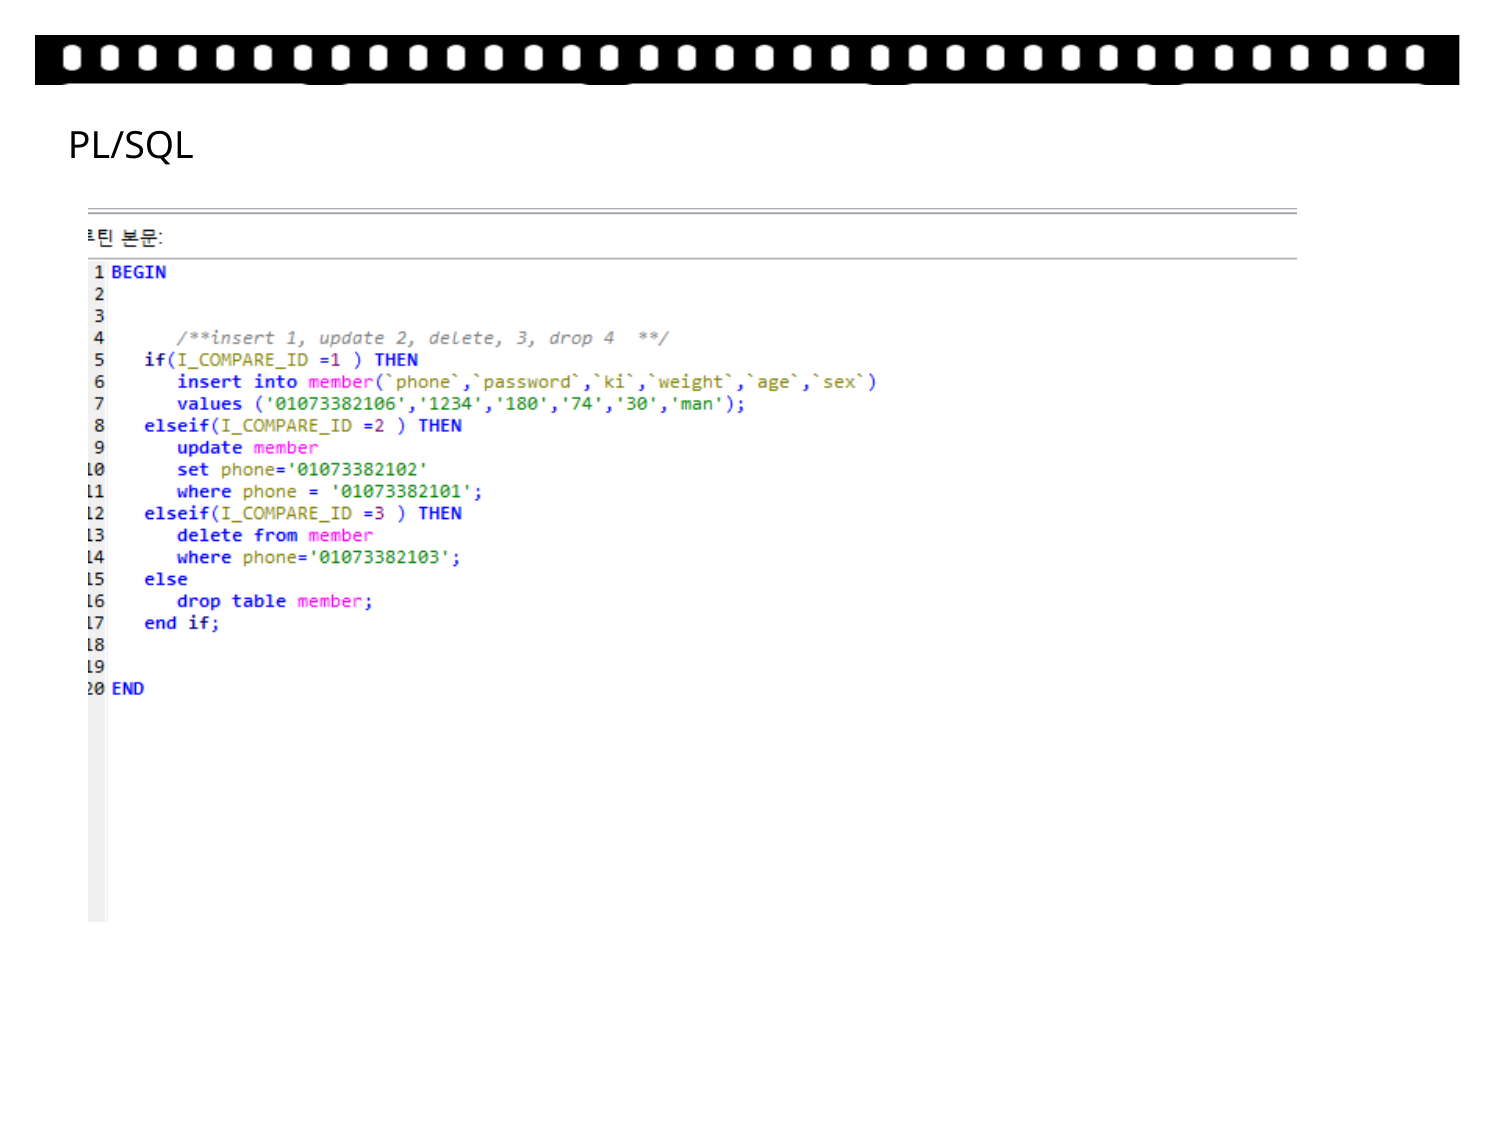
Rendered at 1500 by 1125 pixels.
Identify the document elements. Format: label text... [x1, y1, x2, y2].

picture [88, 208, 1297, 922]
picture [34, 34, 1460, 85]
text_box PL/SQL [53, 113, 585, 174]
